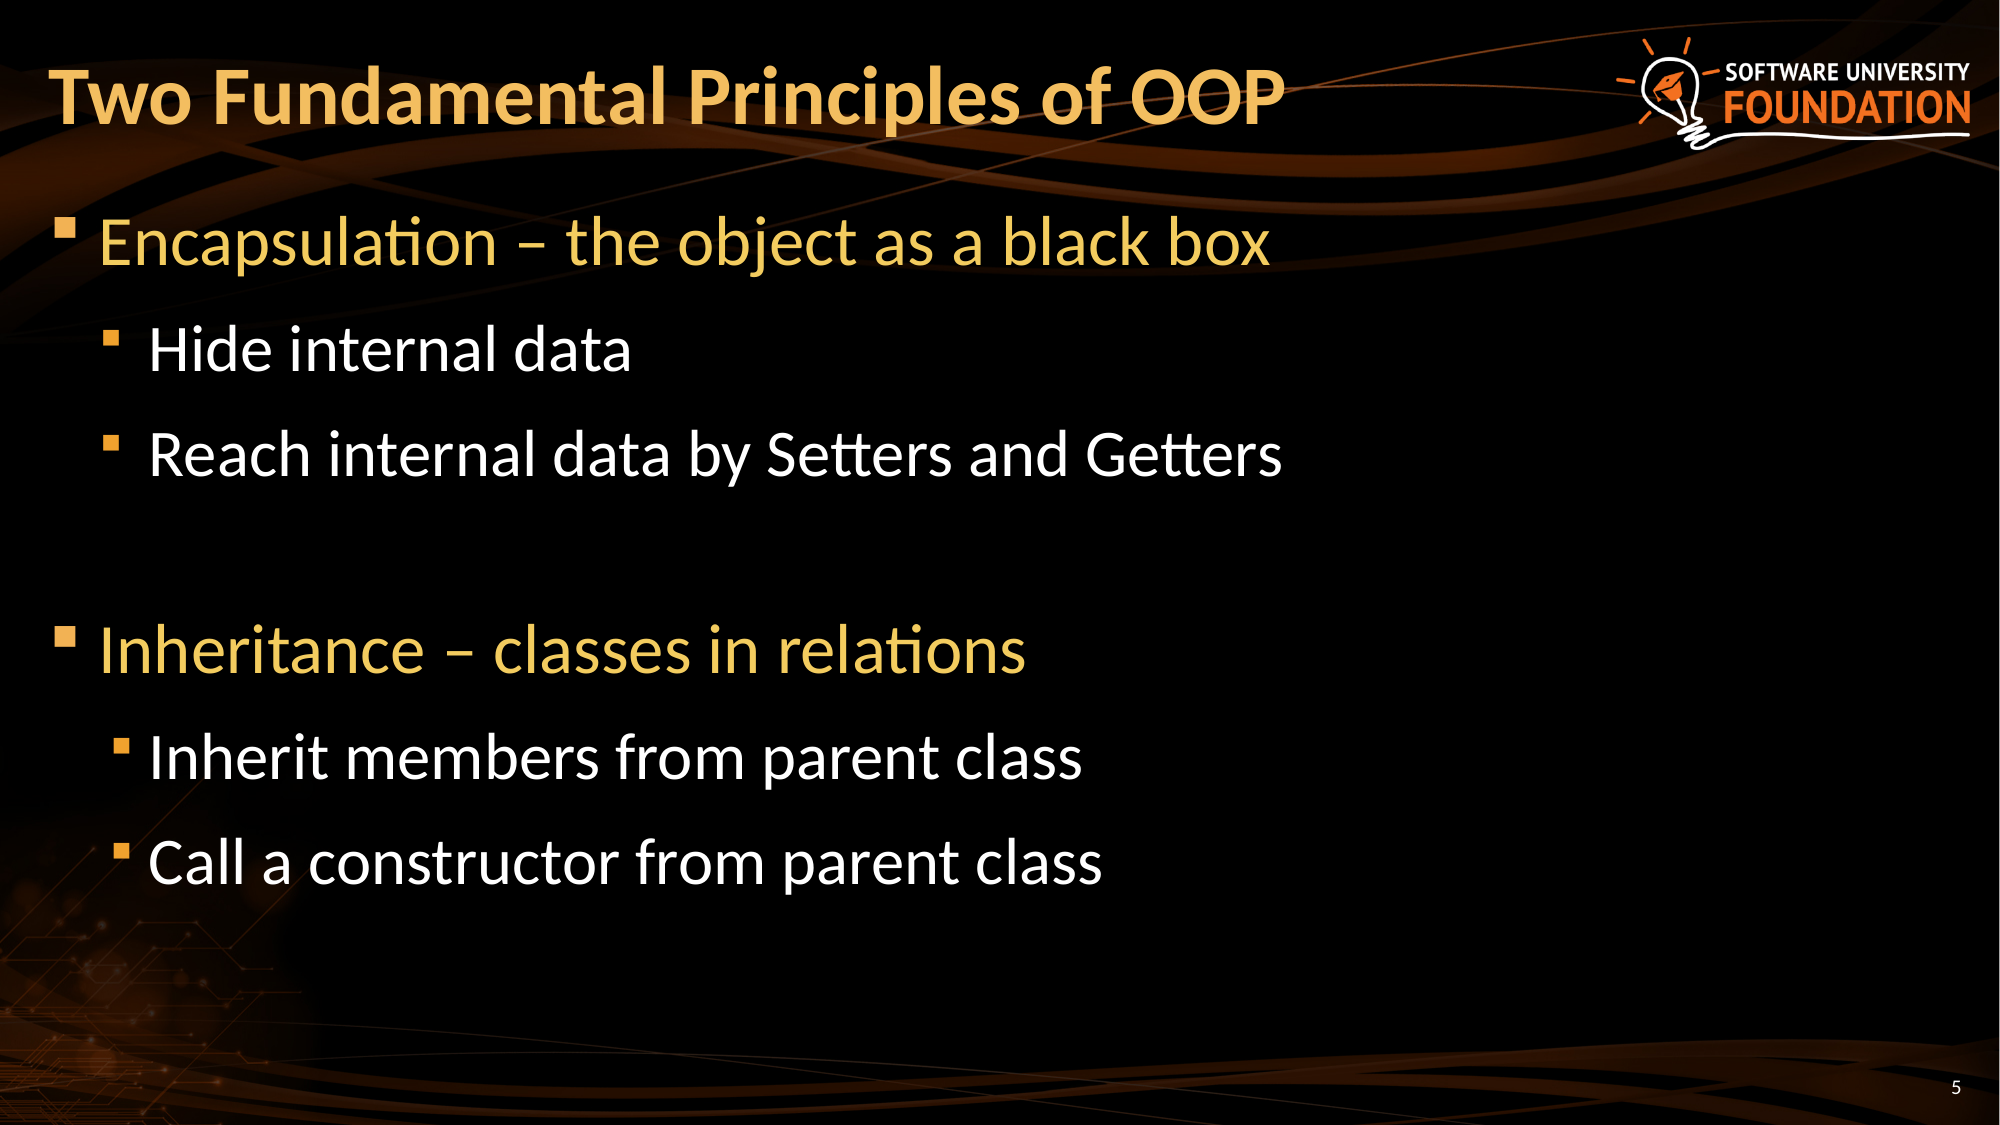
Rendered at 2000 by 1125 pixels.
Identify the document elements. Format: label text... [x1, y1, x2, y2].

title Two Fundamental Principles of OOP [30, 6, 1602, 189]
list Encapsulation – the object as a black box Hide internal data Reach internal data by Setters and Getters Inheritance – classes in relations Inherit members from parent class Call a constructor from parent class [31, 188, 1968, 1103]
picture [0, 0, 2000, 1125]
